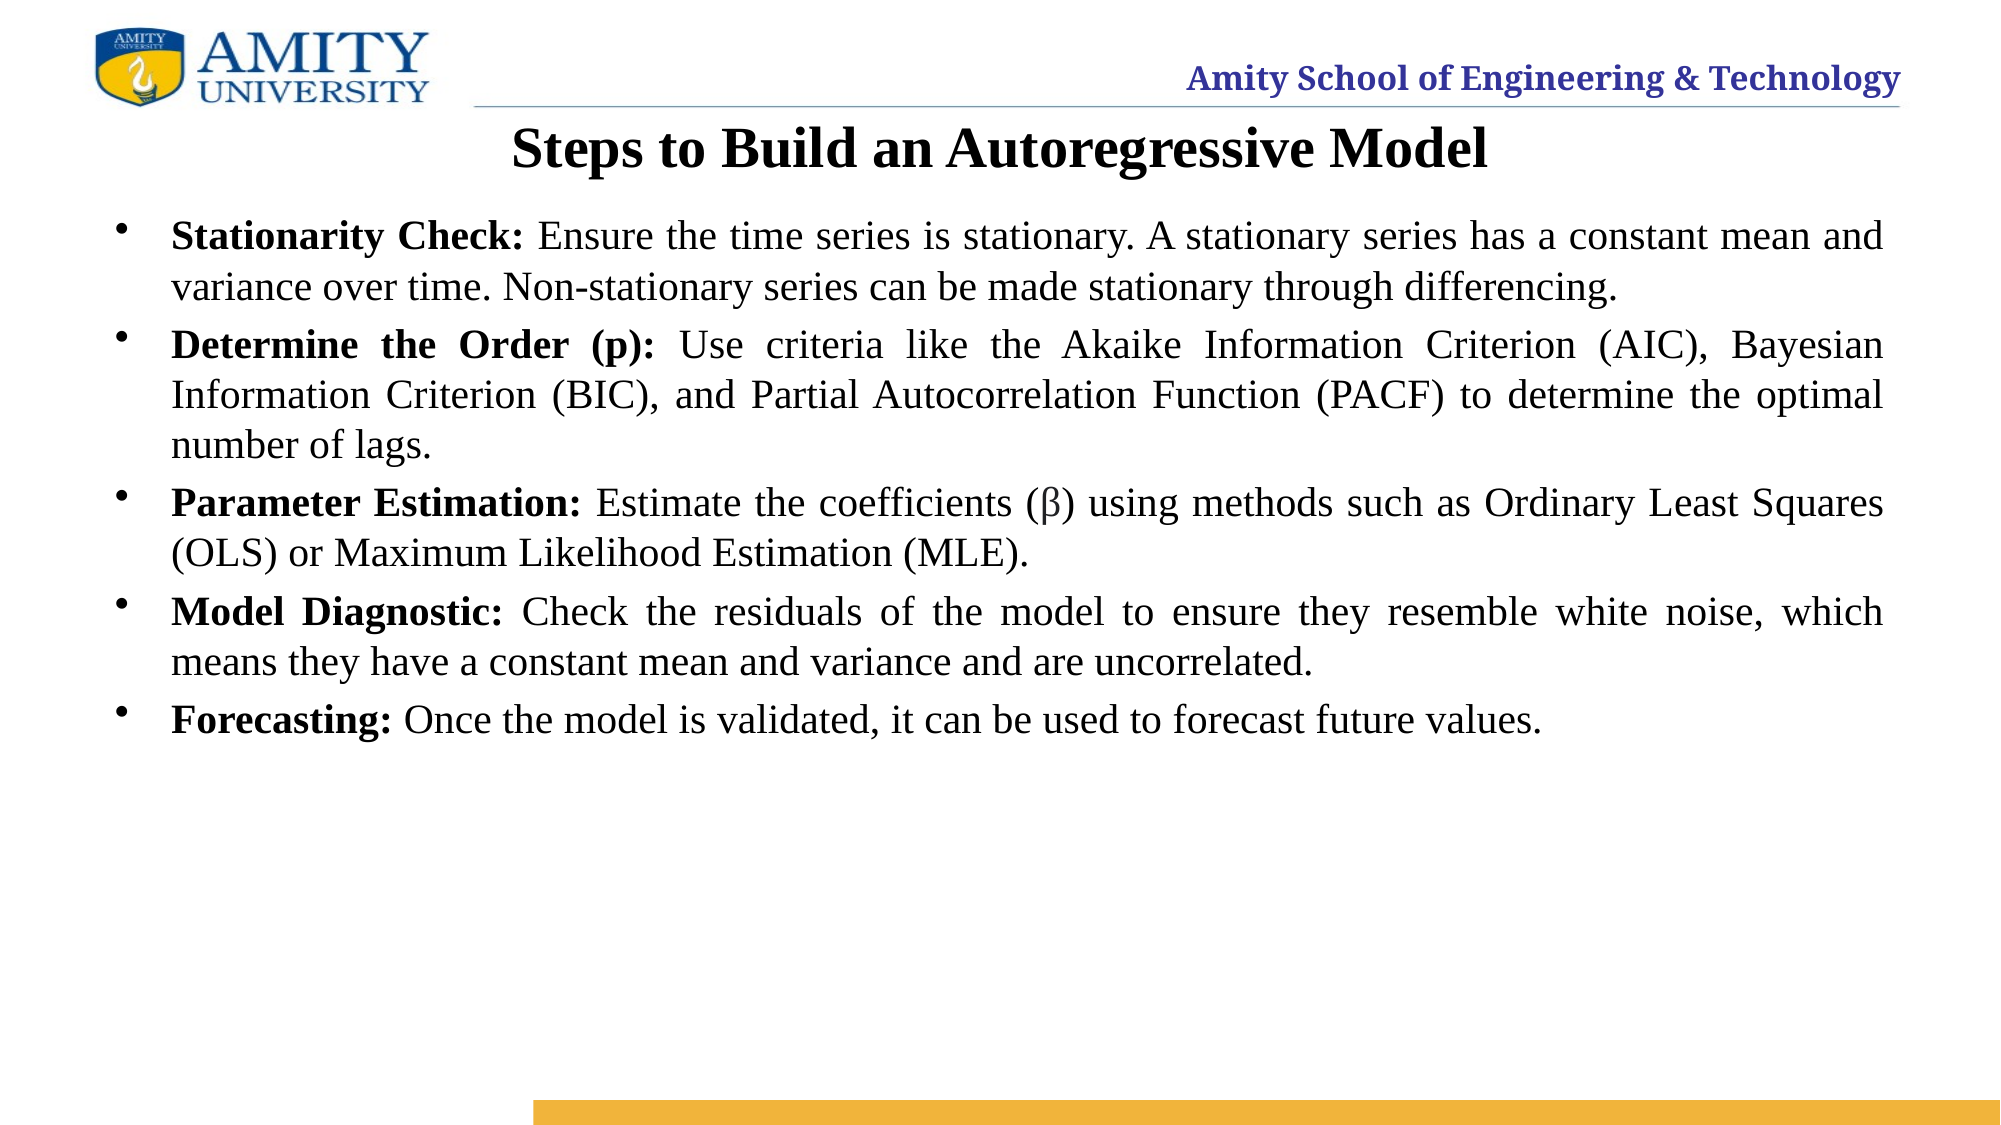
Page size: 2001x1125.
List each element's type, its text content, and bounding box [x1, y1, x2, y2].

title Steps to Build an Autoregressive Model [99, 102, 1900, 191]
picture [0, 0, 1999, 137]
list Stationarity Check: Ensure the time series is stationary. A stationary series has a constant mean and variance over time. Non-stationary series can be made stationary through differencing. Determine the Order (p): Use criteria like the Akaike Information Criterion (AIC), Bayesian Information Criterion (BIC), and Partial Autocorrelation Function (PACF) to determine the optimal number of lags. Parameter Estimation: Estimate the coefficients (β) using methods such as Ordinary Least Squares (OLS) or Maximum Likelihood Estimation (MLE). Model Diagnostic: Check the residuals of the model to ensure they resemble white noise, which means they have a constant mean and variance and are uncorrelated. Forecasting: Once the model is validated, it can be used to forecast future values. [99, 201, 1900, 1005]
